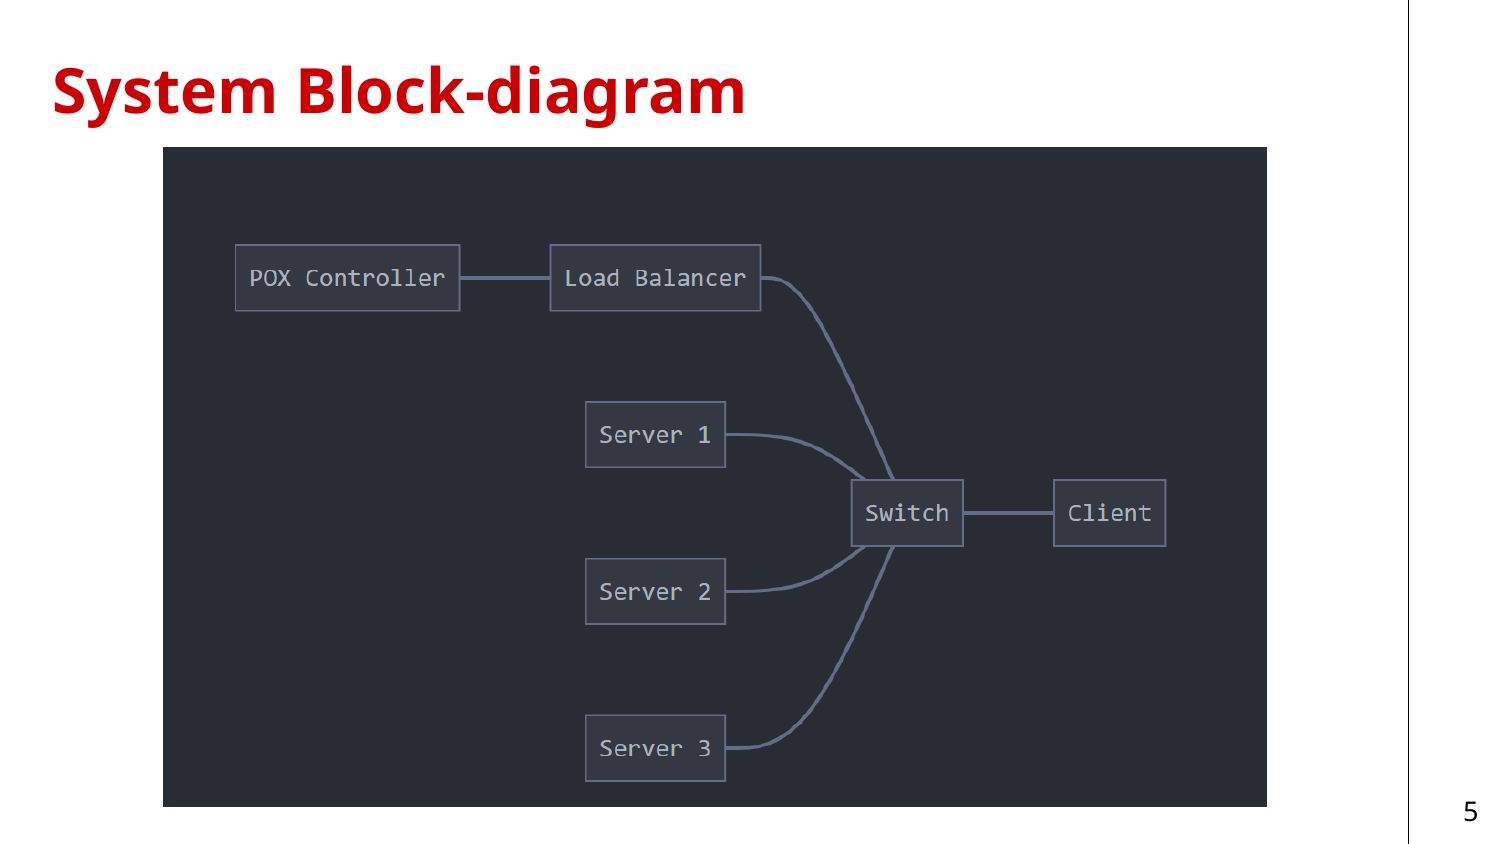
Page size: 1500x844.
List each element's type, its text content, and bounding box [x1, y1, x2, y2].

title System Block-diagram [37, 36, 1308, 135]
slide_number ‹#› [1403, 779, 1494, 844]
picture [163, 146, 1268, 807]
